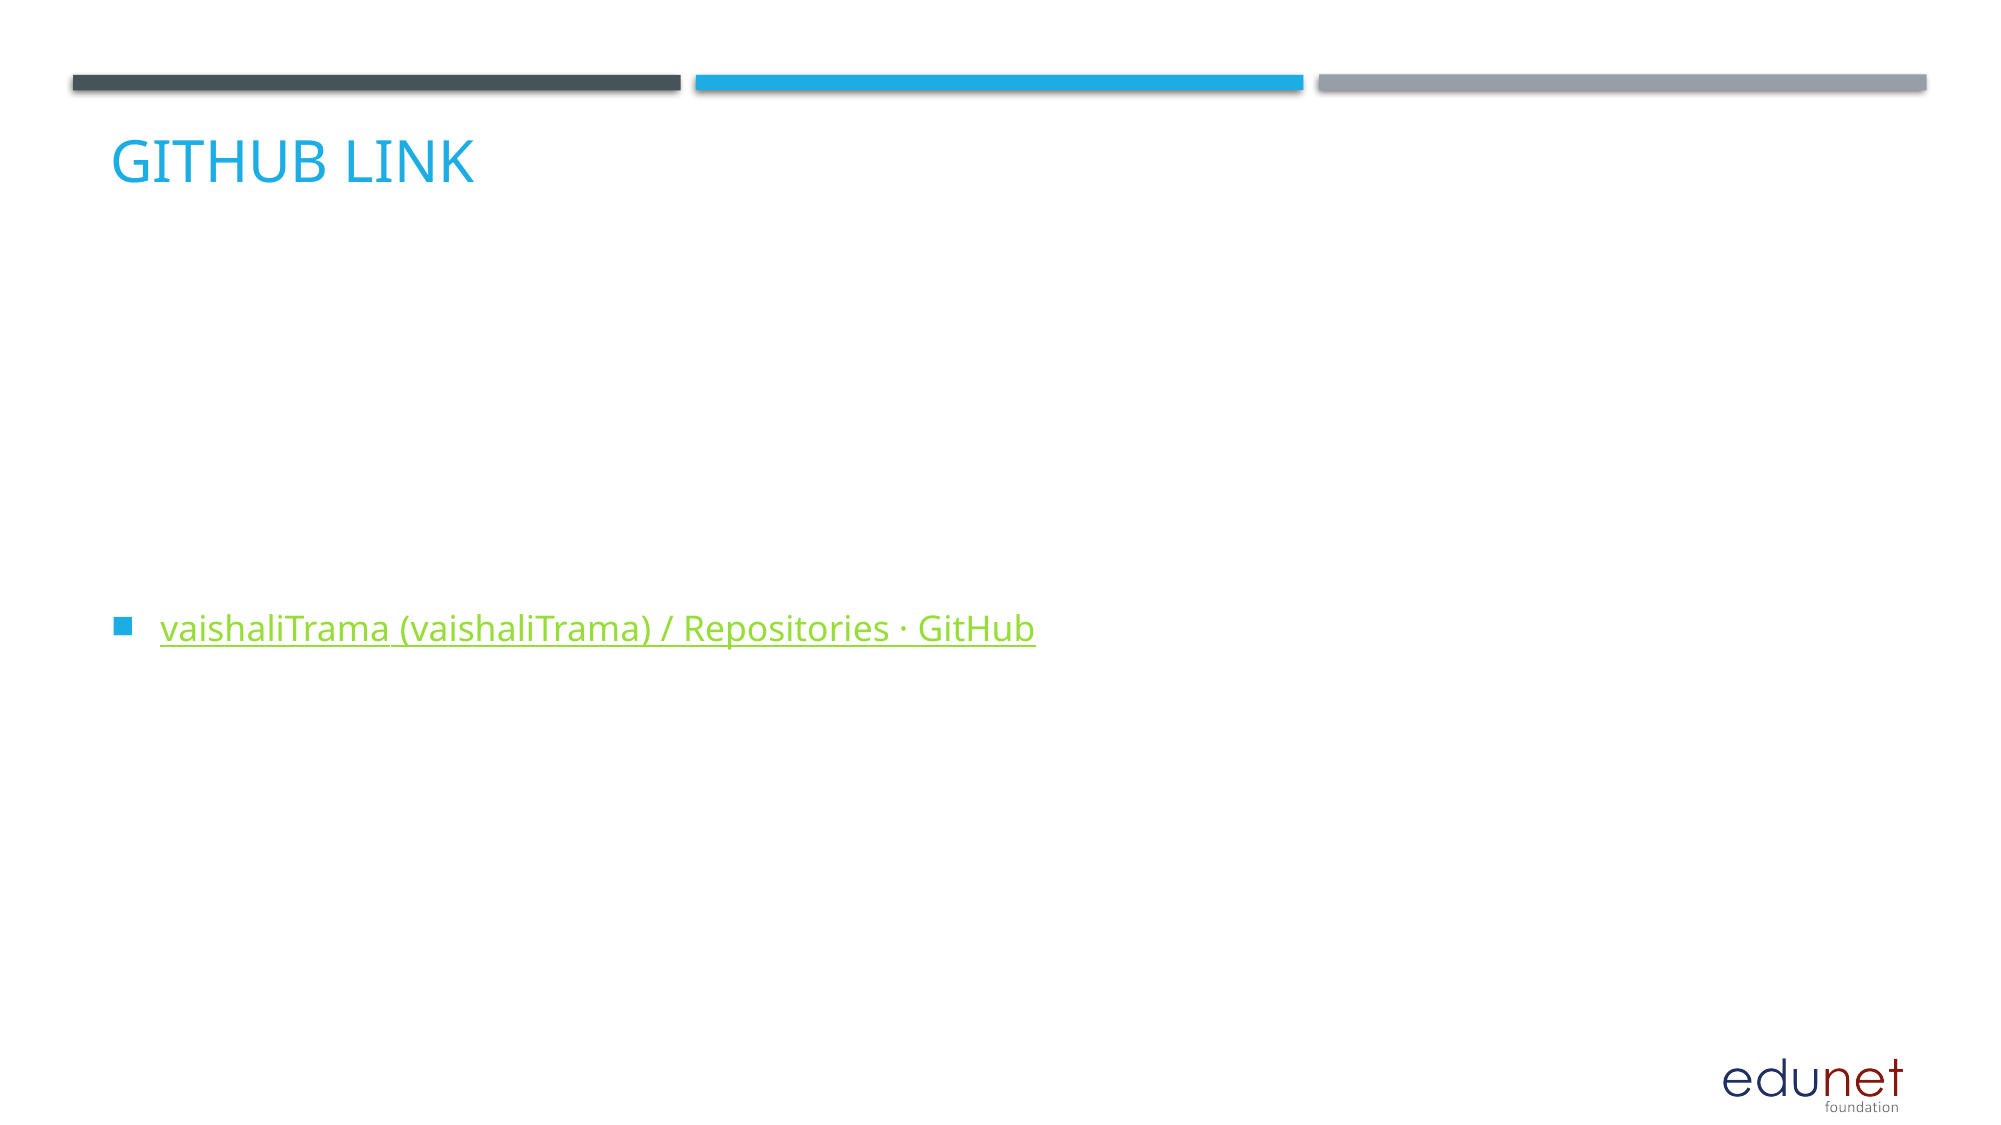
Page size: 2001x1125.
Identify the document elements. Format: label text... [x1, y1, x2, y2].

title GitHub Link [95, 115, 1905, 203]
list vaishaliTrama (vaishaliTrama) / Repositories · GitHub [95, 213, 1905, 981]
picture [1719, 1056, 1905, 1116]
